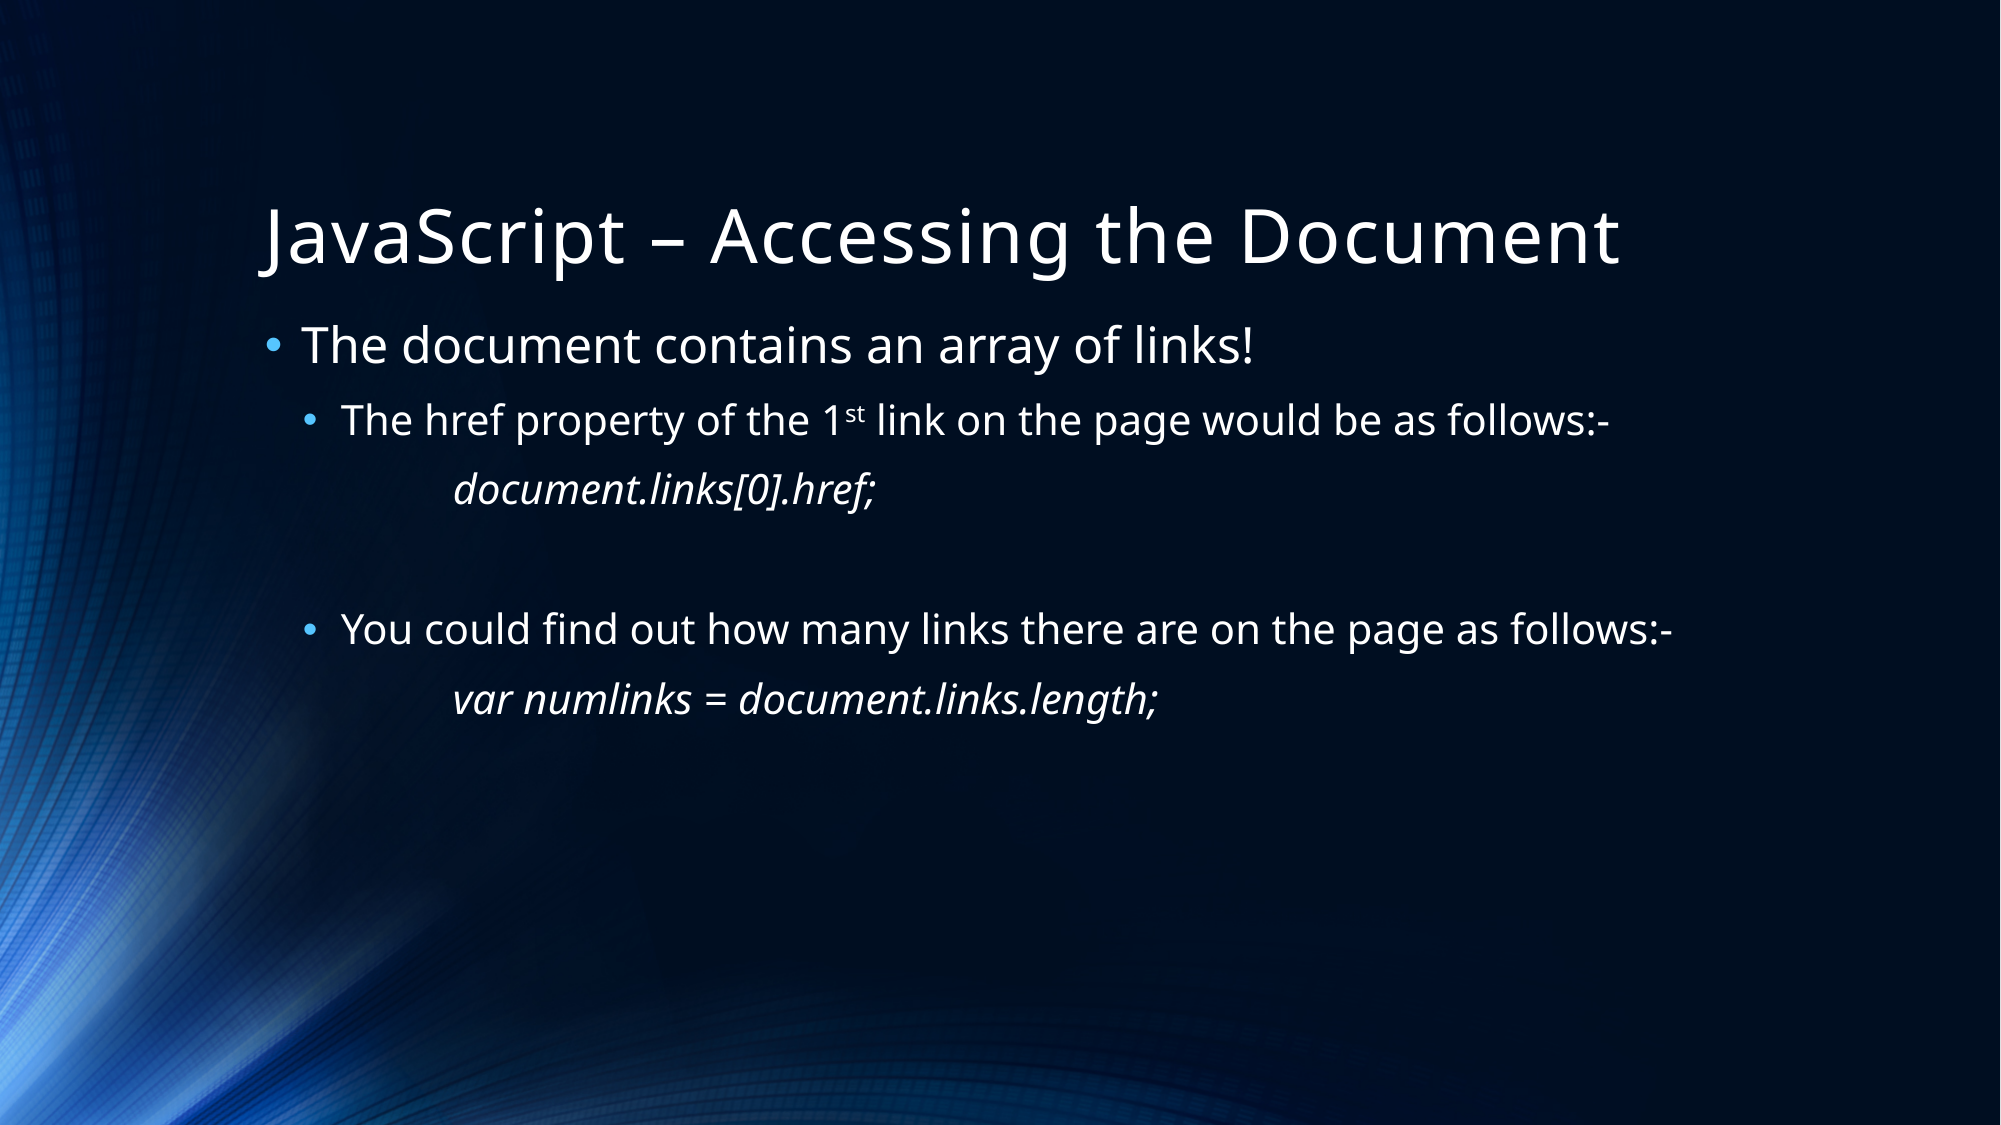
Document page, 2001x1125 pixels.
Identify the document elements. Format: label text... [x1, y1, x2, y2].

picture [0, 0, 2001, 1125]
title JavaScript – Accessing the Document [249, 62, 1751, 288]
list The document contains an array of links! The href property of the 1st link on the page would be as follows:- document.links[0].href; You could find out how many links there are on the page as follows:- var numlinks = document.links.length; [249, 312, 1749, 988]
